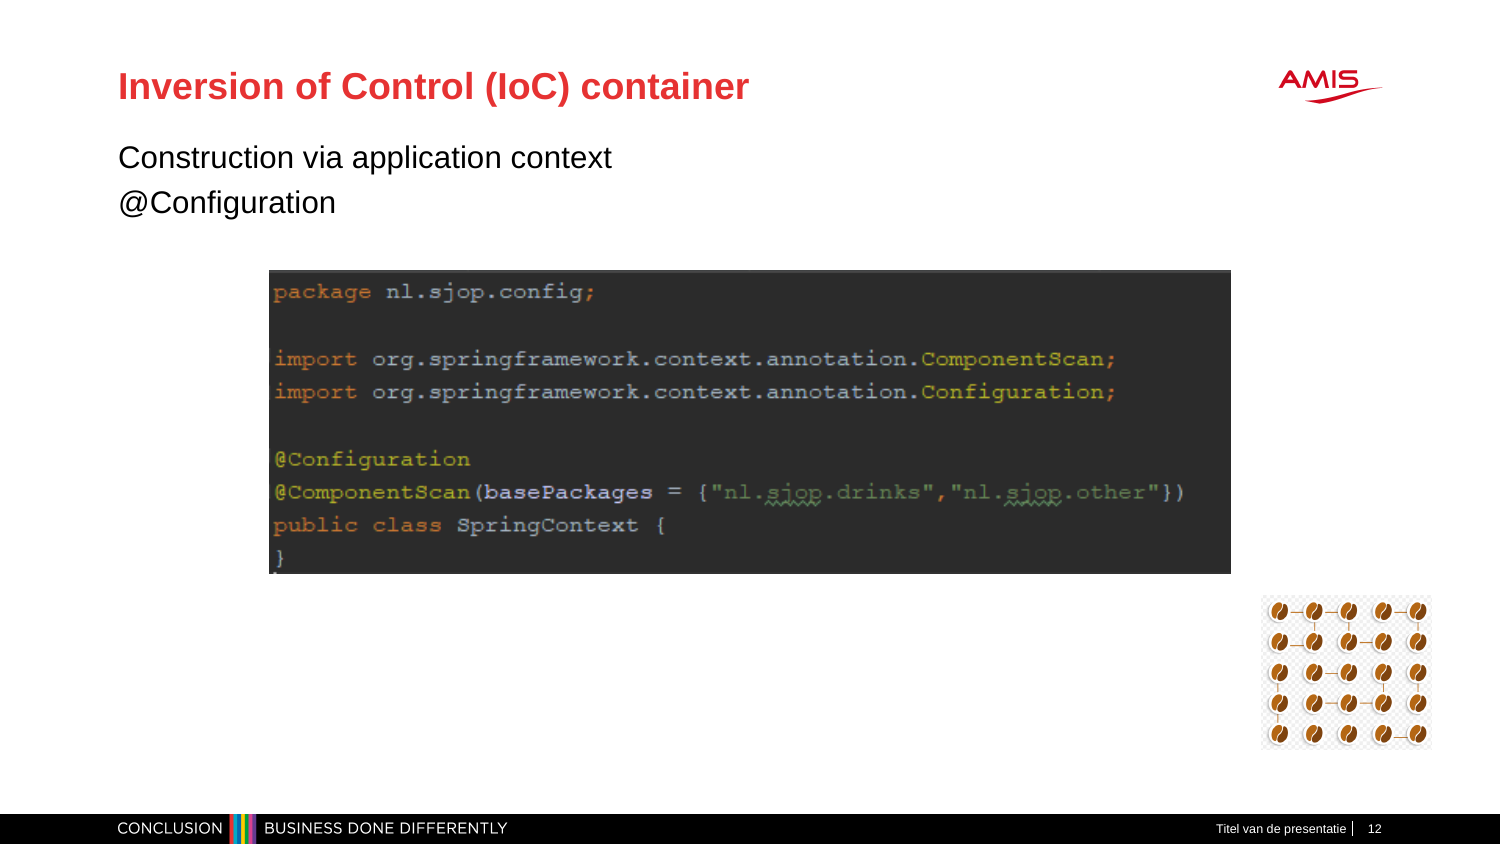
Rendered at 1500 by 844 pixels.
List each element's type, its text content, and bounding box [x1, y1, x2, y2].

picture [1260, 595, 1432, 750]
slide_number 12 [1358, 820, 1382, 839]
picture [1205, 58, 1388, 106]
list Construction via application context @Configuration [118, 129, 1205, 750]
title Inversion of Control (IoC) container [118, 47, 1205, 129]
picture [269, 270, 1231, 574]
picture [239, 814, 1500, 844]
picture [0, 814, 236, 844]
footer Titel van de presentatie [814, 820, 1347, 839]
